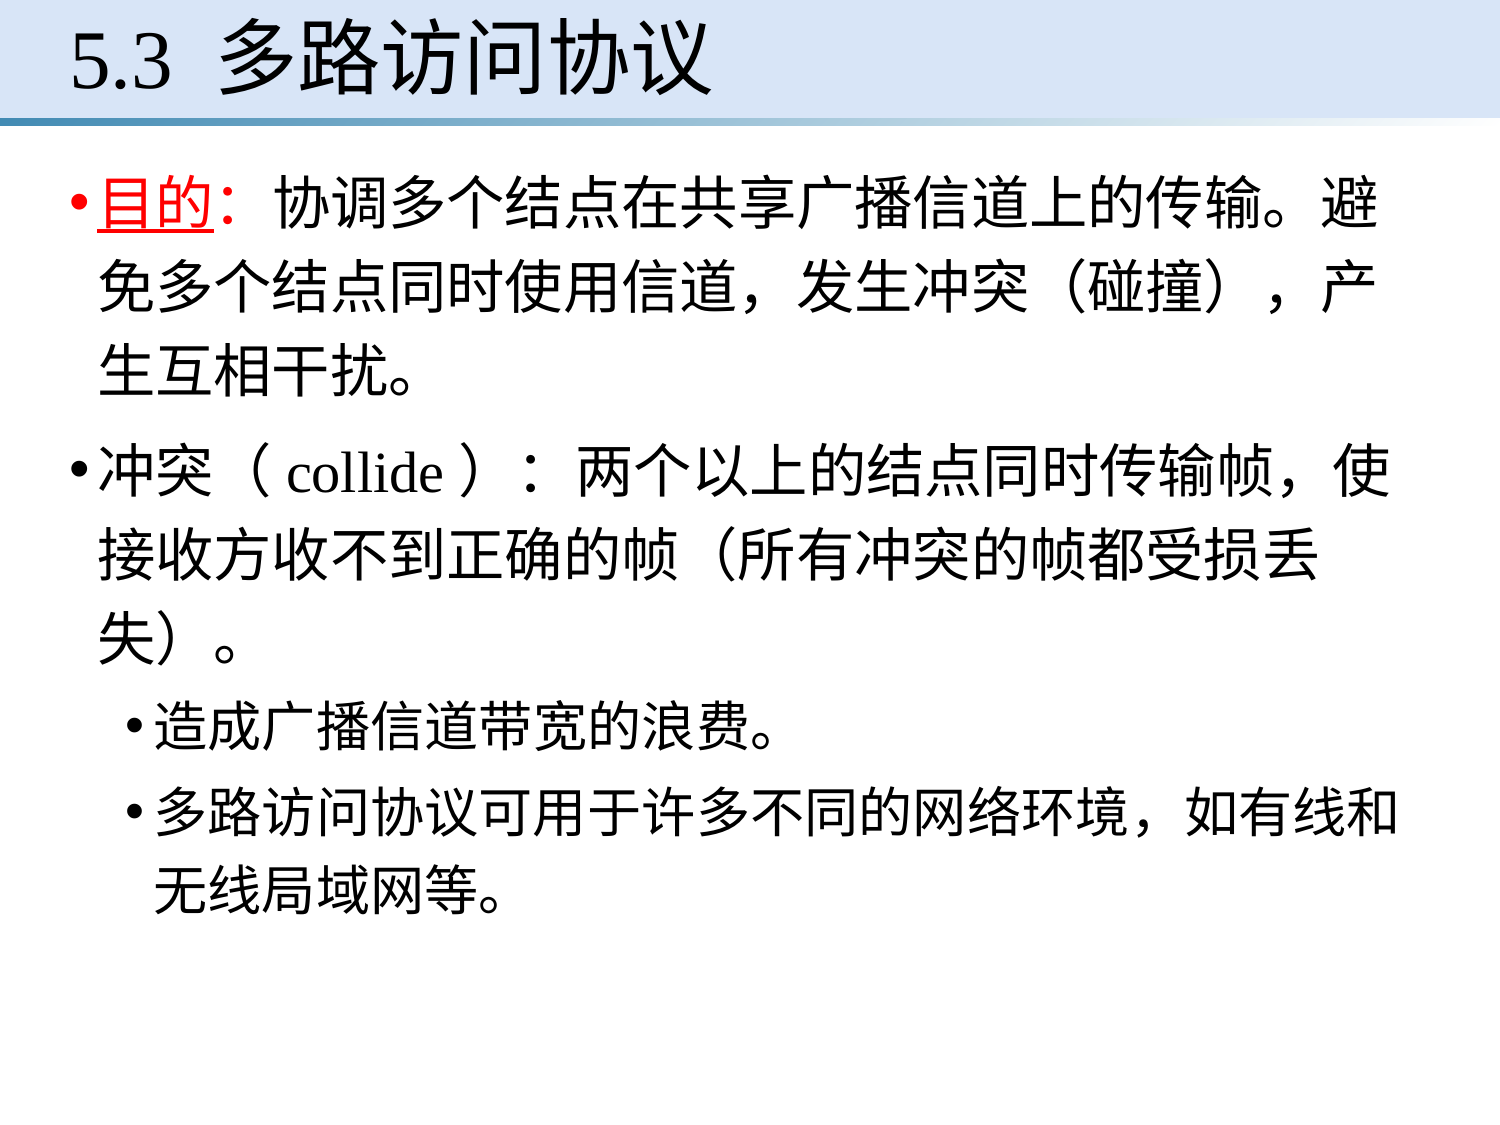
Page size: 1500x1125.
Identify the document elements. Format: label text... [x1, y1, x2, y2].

list 目的：协调多个结点在共享广播信道上的传输。避免多个结点同时使用信道，发生冲突（碰撞），产生互相干扰。 冲突（collide）：两个以上的结点同时传输帧，使接收方收不到正确的帧（所有冲突的帧都受损丢失）。 造成广播信道带宽的浪费。 多路访问协议可用于许多不同的网络环境，如有线和无线局域网等。 [54, 144, 1449, 963]
title 5.3 多路访问协议 [54, 0, 1449, 123]
